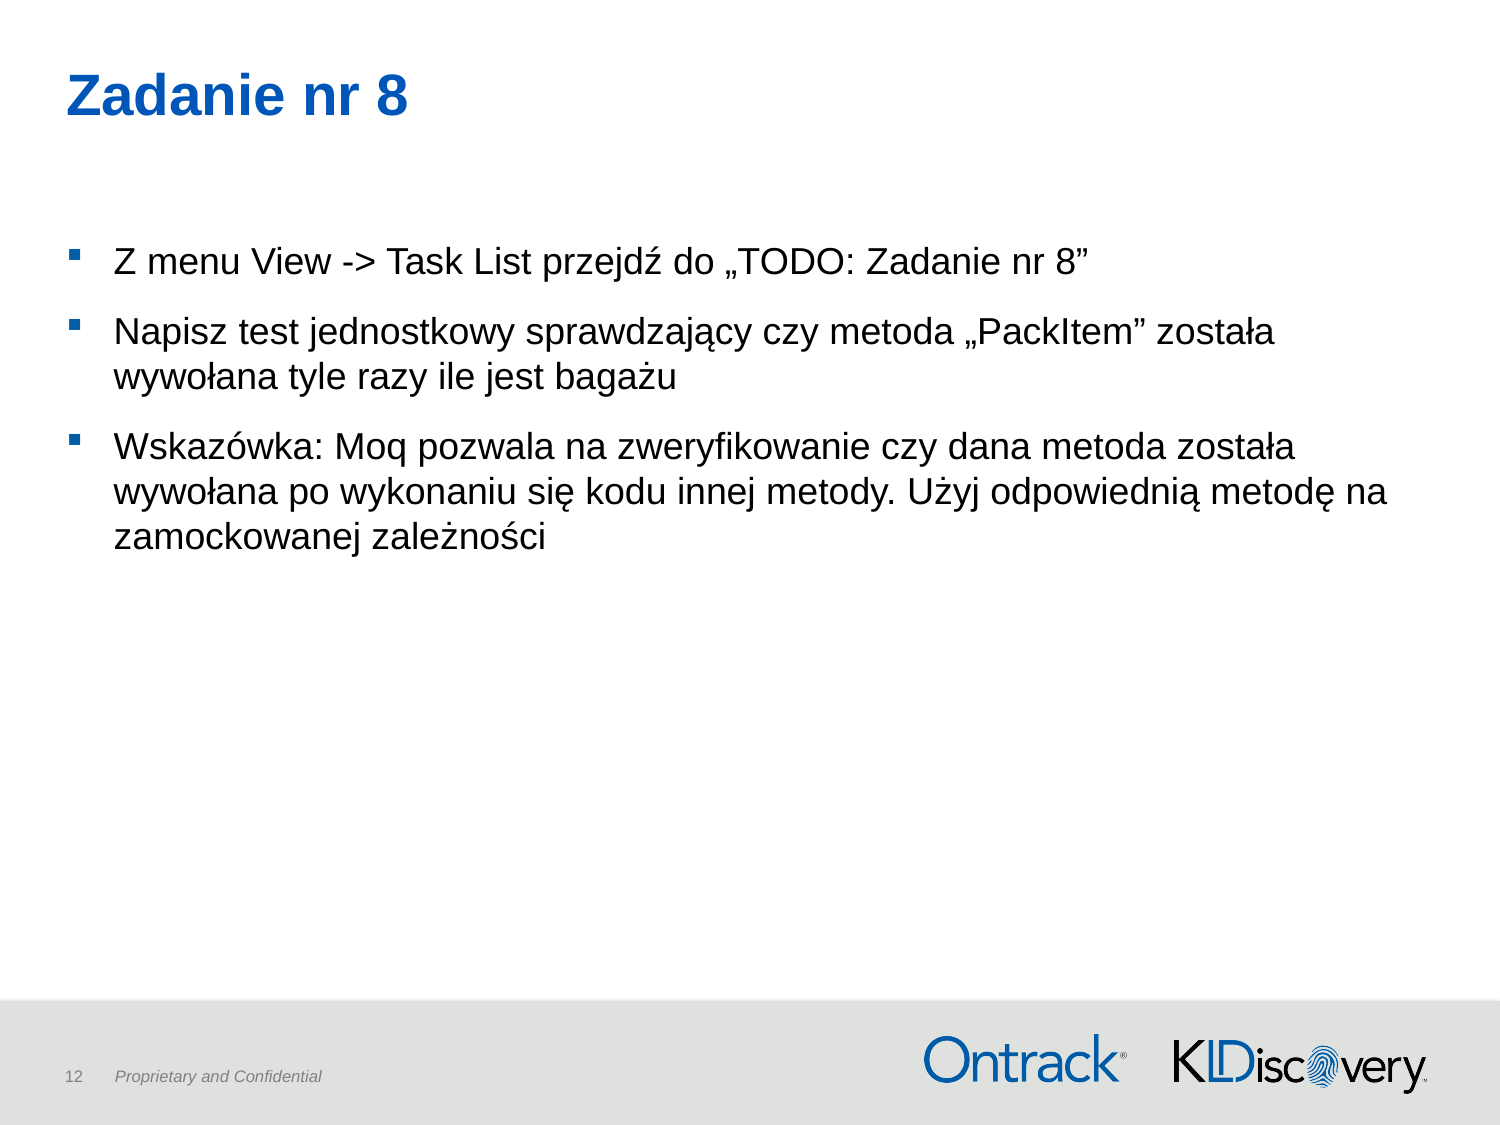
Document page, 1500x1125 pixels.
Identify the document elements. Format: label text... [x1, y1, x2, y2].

picture [1174, 1040, 1427, 1094]
list Z menu View -> Task List przejdź do „TODO: Zadanie nr 8” Napisz test jednostkowy sprawdzający czy metoda „PackItem” została wywołana tyle razy ile jest bagażu Wskazówka: Moq pozwala na zweryfikowanie czy dana metoda została wywołana po wykonaniu się kodu innej metody. Użyj odpowiednią metodę na zamockowanej zależności [66, 236, 1416, 980]
title Zadanie nr 8 [66, 56, 1437, 137]
picture [924, 1034, 1128, 1083]
